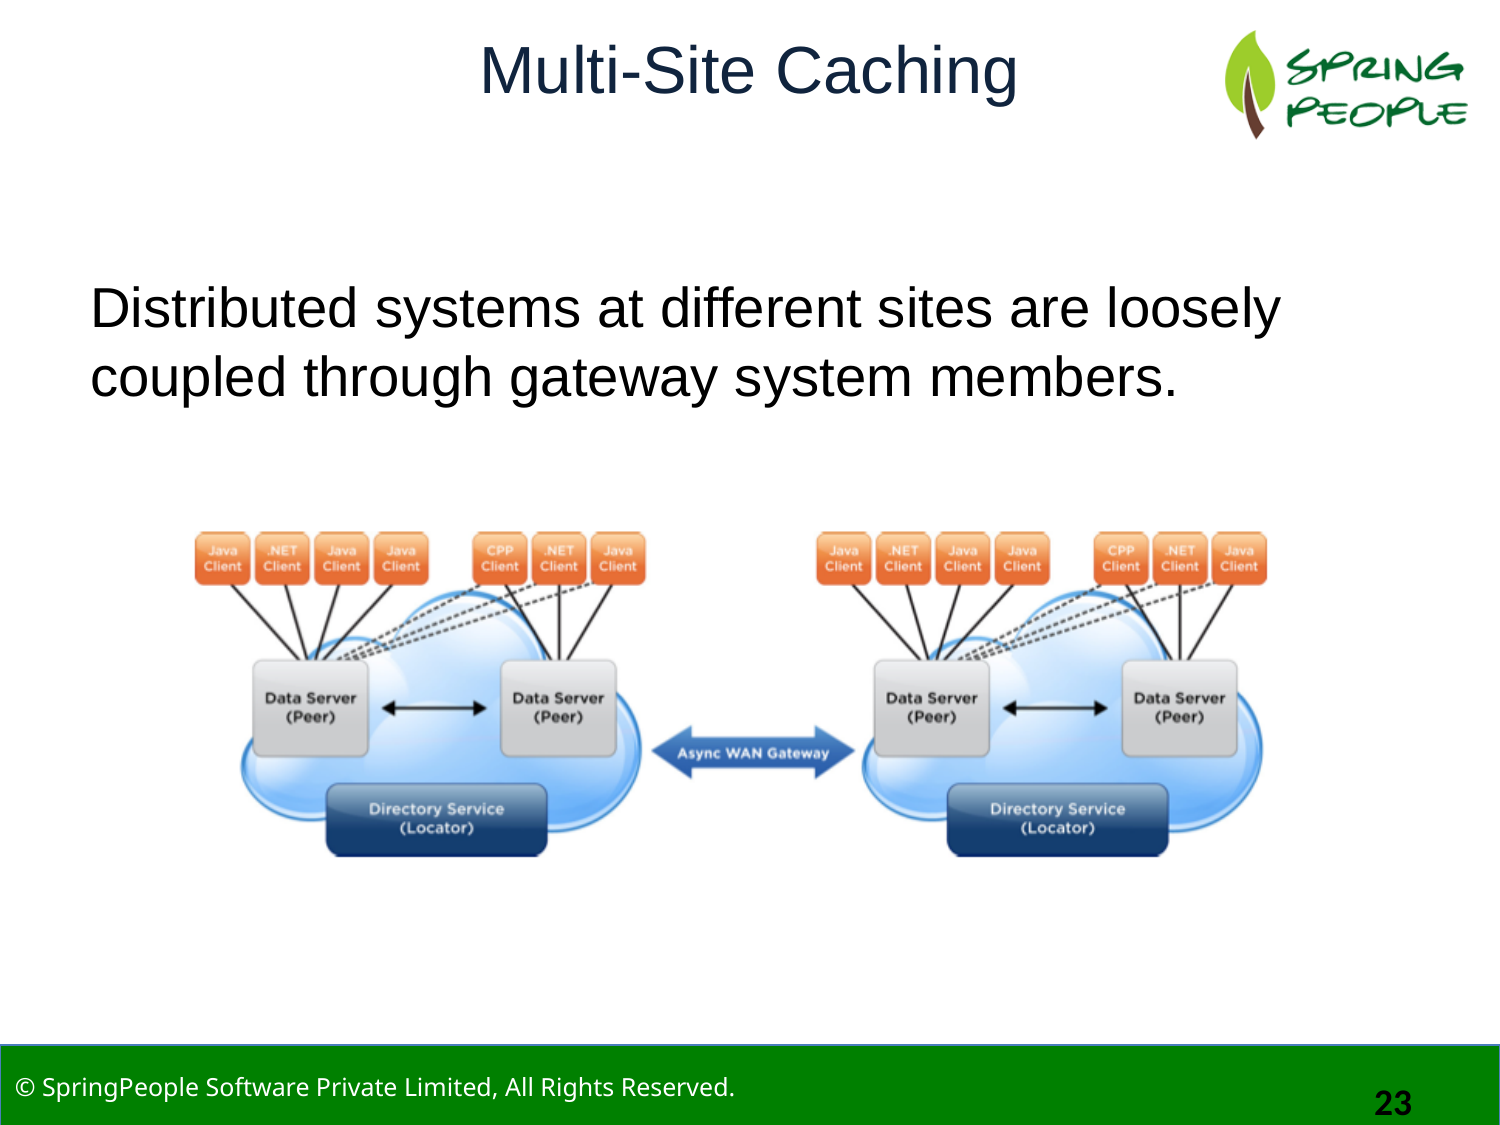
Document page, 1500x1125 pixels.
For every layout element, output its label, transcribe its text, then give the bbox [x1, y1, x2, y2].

text_box 23 [1359, 1070, 1500, 1125]
text_box Multi-Site Caching [0, 19, 1500, 140]
picture [189, 524, 1276, 866]
text_box Distributed systems at different sites are loosely coupled through gateway system members. [75, 262, 1425, 1005]
